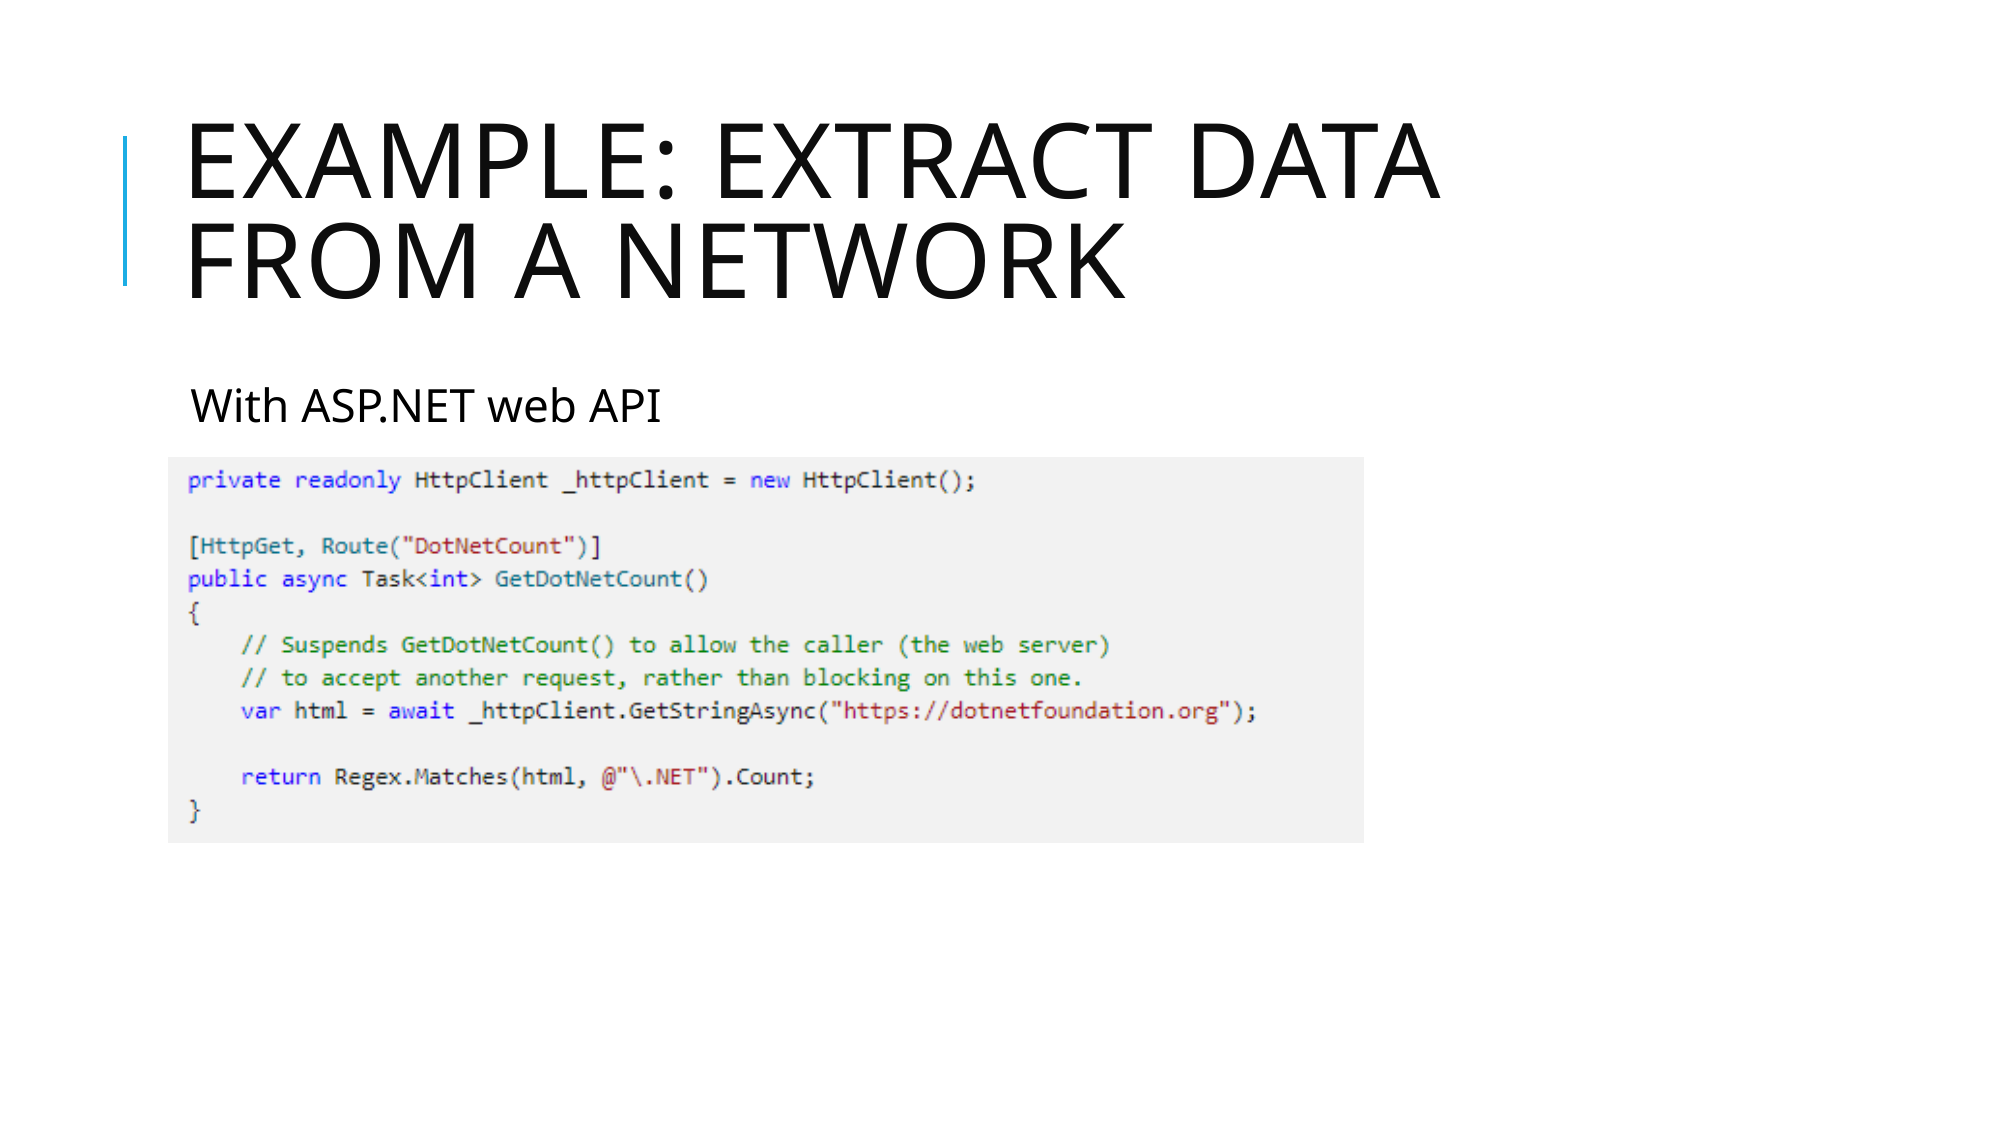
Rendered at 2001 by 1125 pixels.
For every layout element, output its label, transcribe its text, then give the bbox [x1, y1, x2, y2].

picture [167, 457, 1364, 843]
title Example: extract data from a network [168, 96, 1763, 342]
list With ASP.NET web API [168, 375, 1763, 1035]
